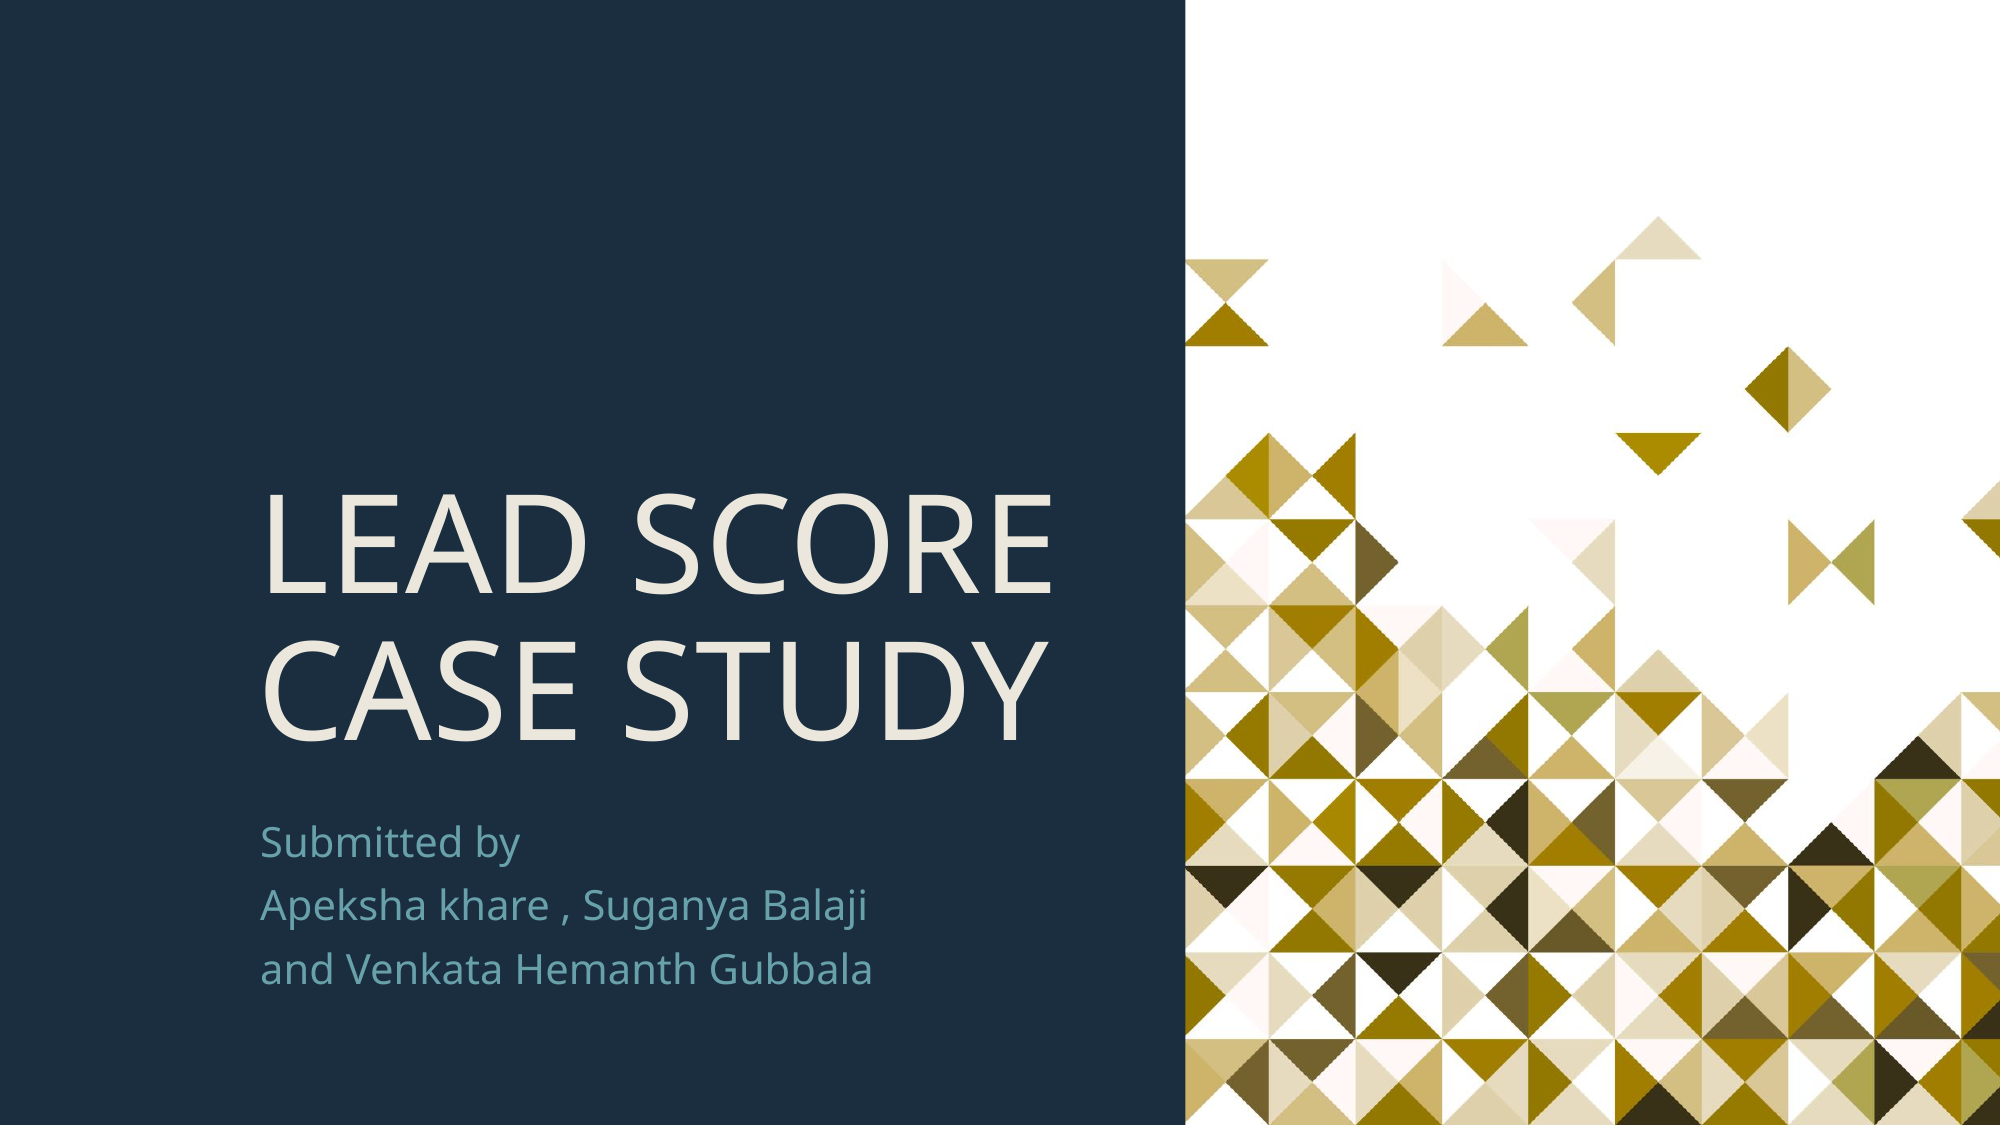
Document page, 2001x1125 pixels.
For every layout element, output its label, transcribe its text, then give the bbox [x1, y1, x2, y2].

title Lead Score Case Study [242, 242, 1113, 777]
picture [1185, 0, 2000, 1125]
subtitle Submitted by Apeksha khare , Suganya Balaji and Venkata Hemanth Gubbala [245, 806, 1113, 986]
